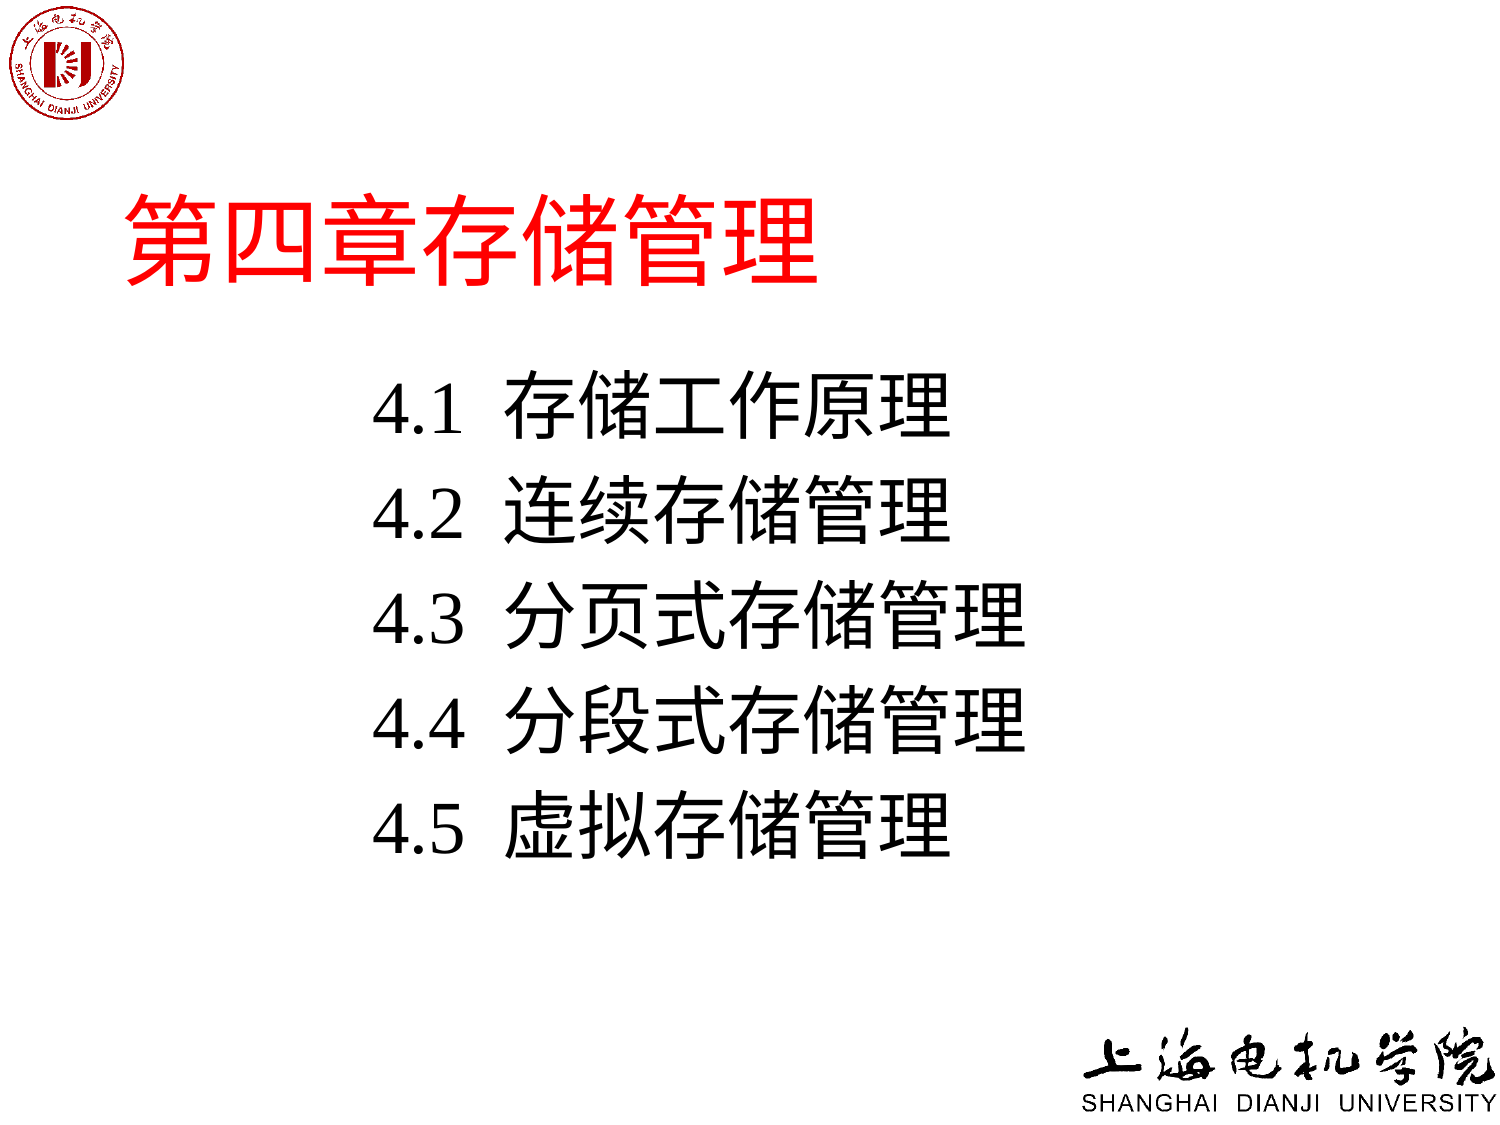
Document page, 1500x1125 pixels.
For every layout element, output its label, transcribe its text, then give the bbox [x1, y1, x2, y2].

text_box 4.1 存储工作原理 4.2 连续存储管理 4.3 分页式存储管理 4.4 分段式存储管理 4.5 虚拟存储管理 [372, 359, 1258, 870]
picture [1079, 1023, 1500, 1114]
picture [9, 6, 124, 120]
title 第四章存储管理 [105, 170, 1381, 291]
